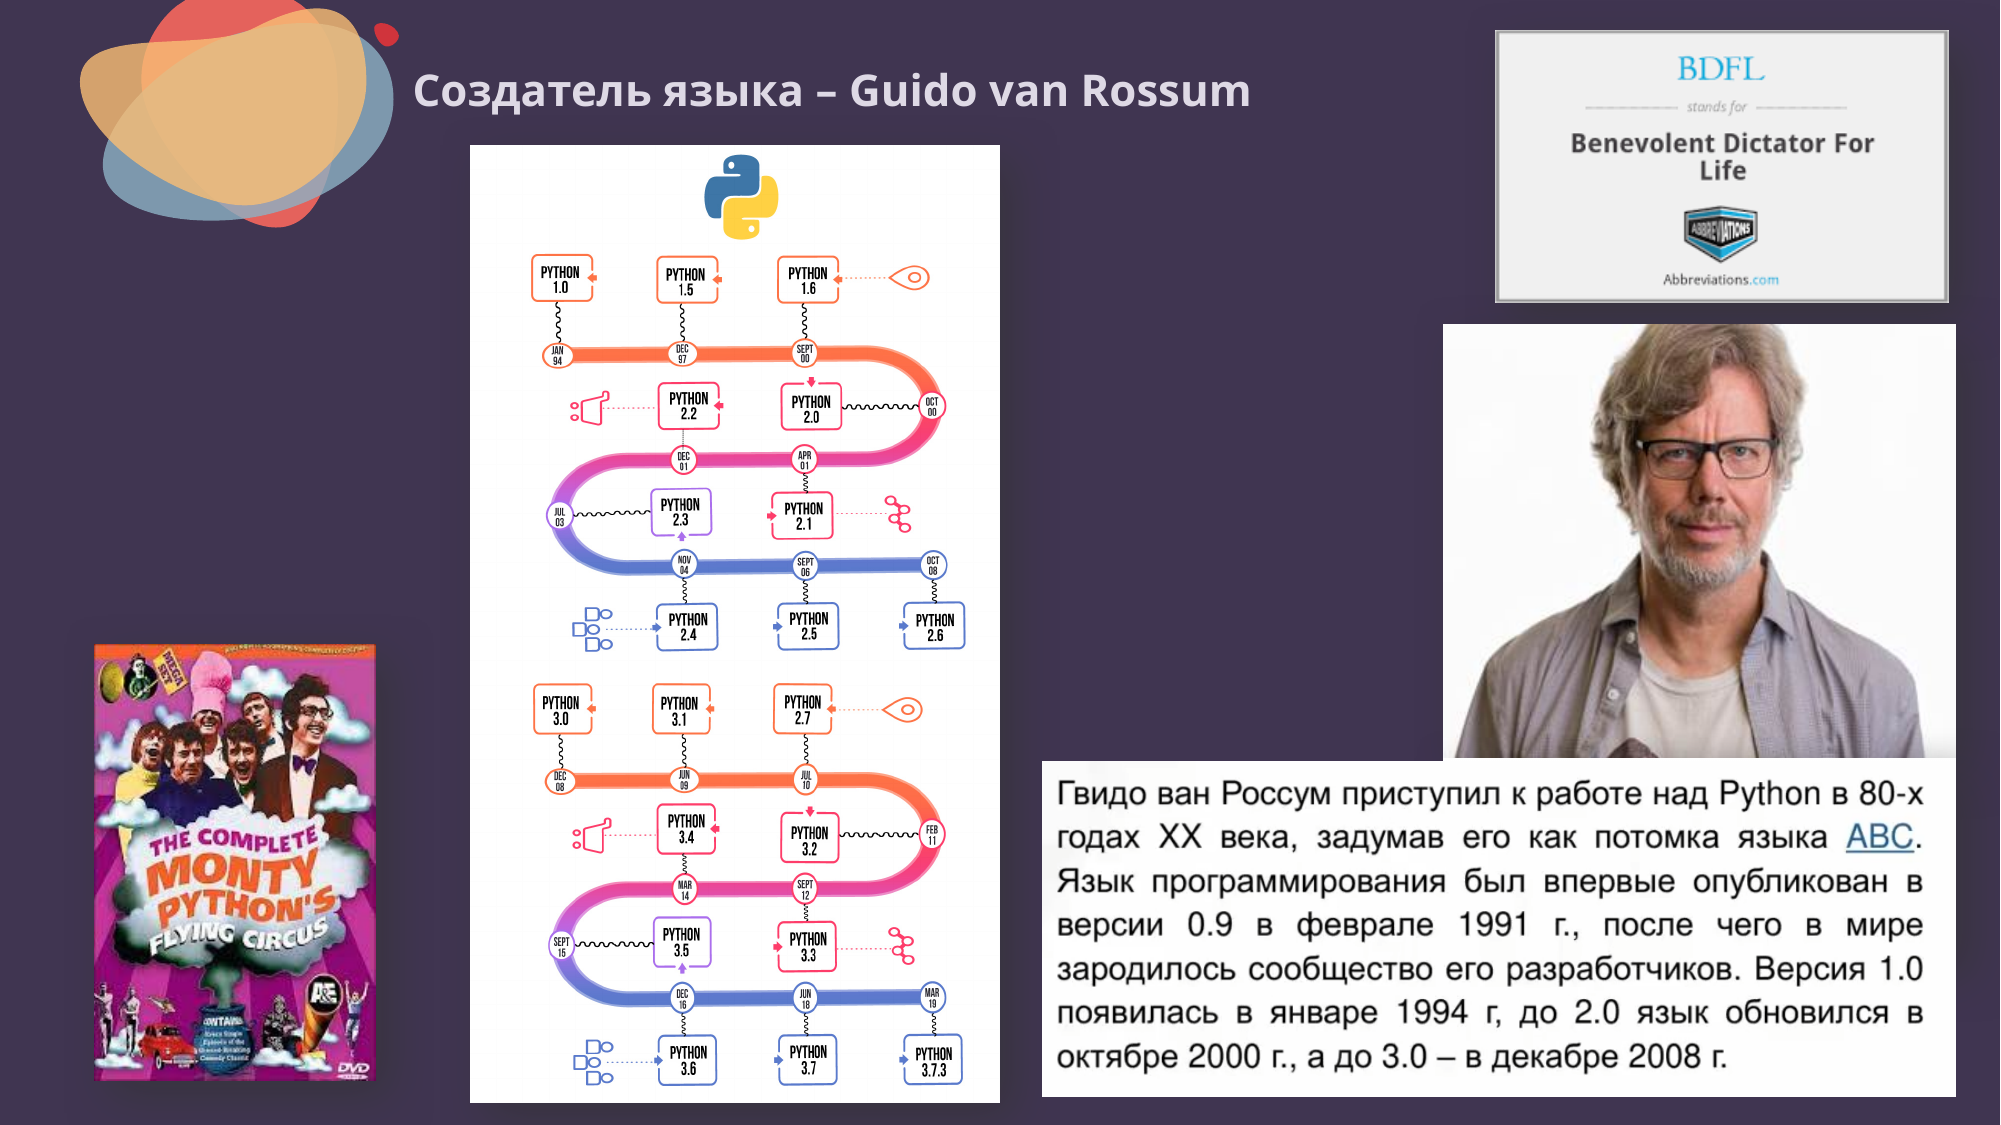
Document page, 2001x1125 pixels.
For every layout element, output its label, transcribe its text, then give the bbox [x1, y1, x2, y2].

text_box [1443, 324, 1957, 761]
picture [1042, 761, 1957, 1098]
picture [1494, 30, 1949, 304]
picture [470, 144, 1000, 1103]
picture [94, 643, 377, 1081]
text_box Создатель языка – Guido van Rossum [397, 60, 1489, 124]
